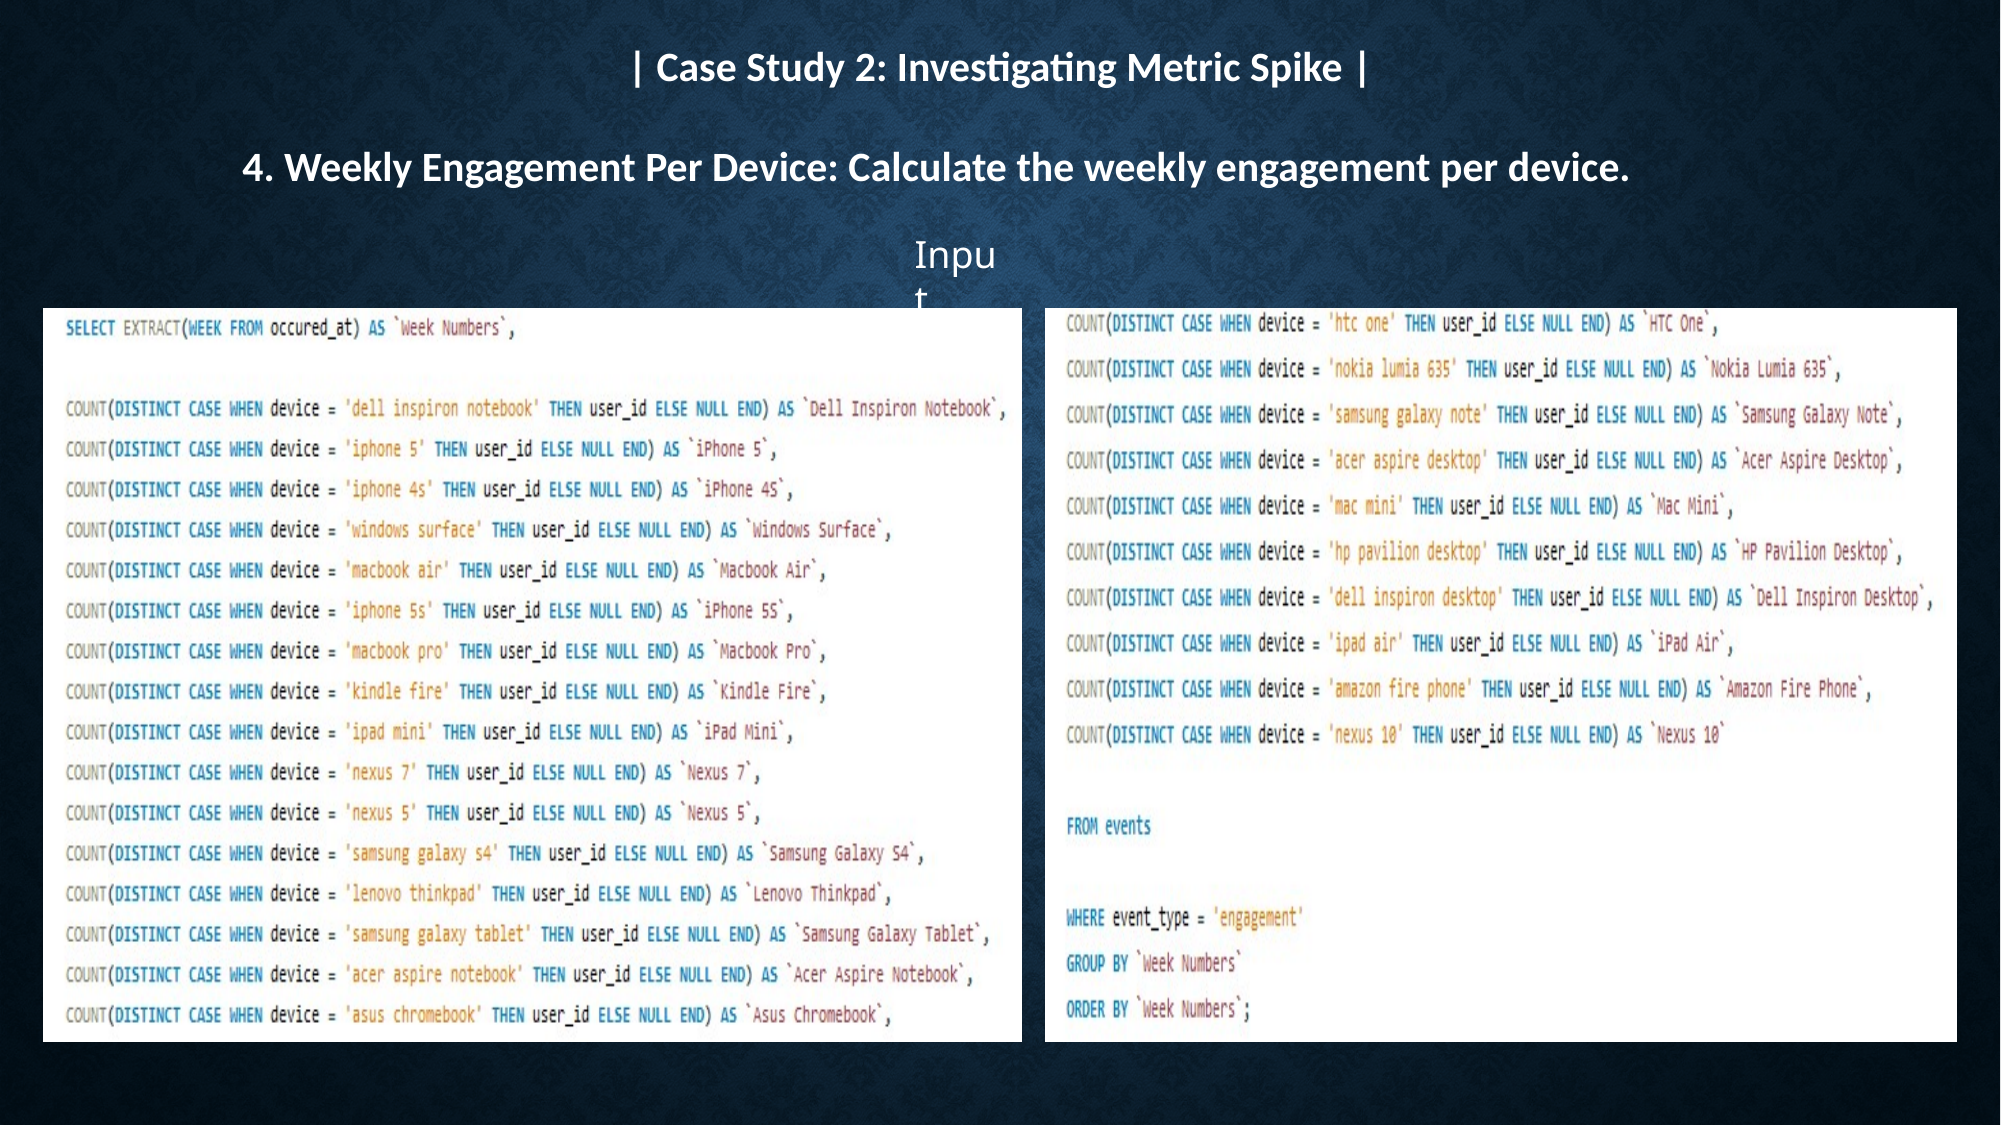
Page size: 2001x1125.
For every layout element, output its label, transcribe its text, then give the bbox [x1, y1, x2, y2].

picture [42, 307, 1023, 1042]
text_box | Case Study 2: Investigating Metric Spike | 4. Weekly Engagement Per Device: Calculate the weekly engagement per device. [94, 32, 1906, 198]
text_box Input [899, 223, 1022, 307]
picture [1045, 307, 1958, 1042]
